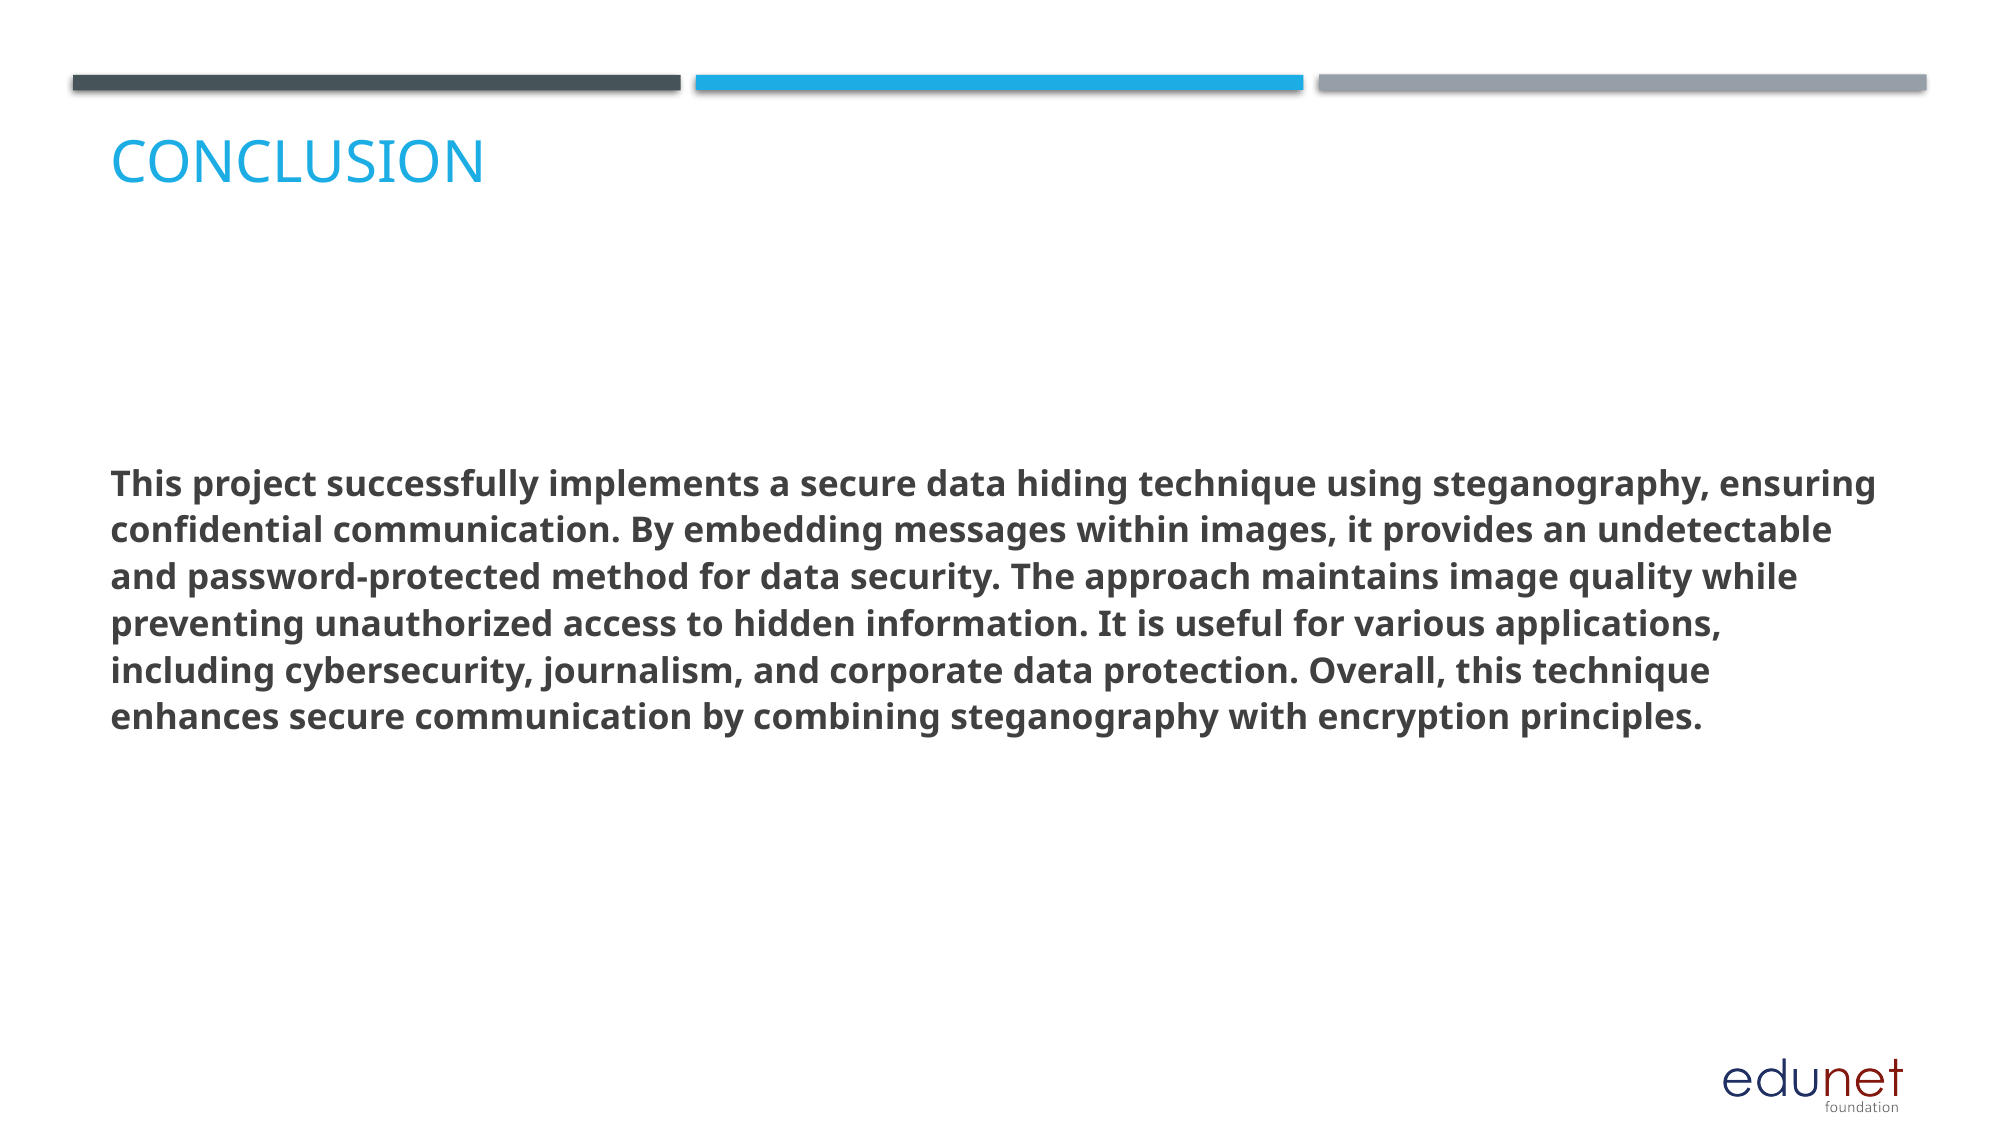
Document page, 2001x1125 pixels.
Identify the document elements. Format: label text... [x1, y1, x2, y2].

title Conclusion [95, 115, 1905, 203]
list This project successfully implements a secure data hiding technique using steganography, ensuring confidential communication. By embedding messages within images, it provides an undetectable and password-protected method for data security. The approach maintains image quality while preventing unauthorized access to hidden information. It is useful for various applications, including cybersecurity, journalism, and corporate data protection. Overall, this technique enhances secure communication by combining steganography with encryption principles. [95, 213, 1905, 981]
picture [1719, 1056, 1905, 1116]
